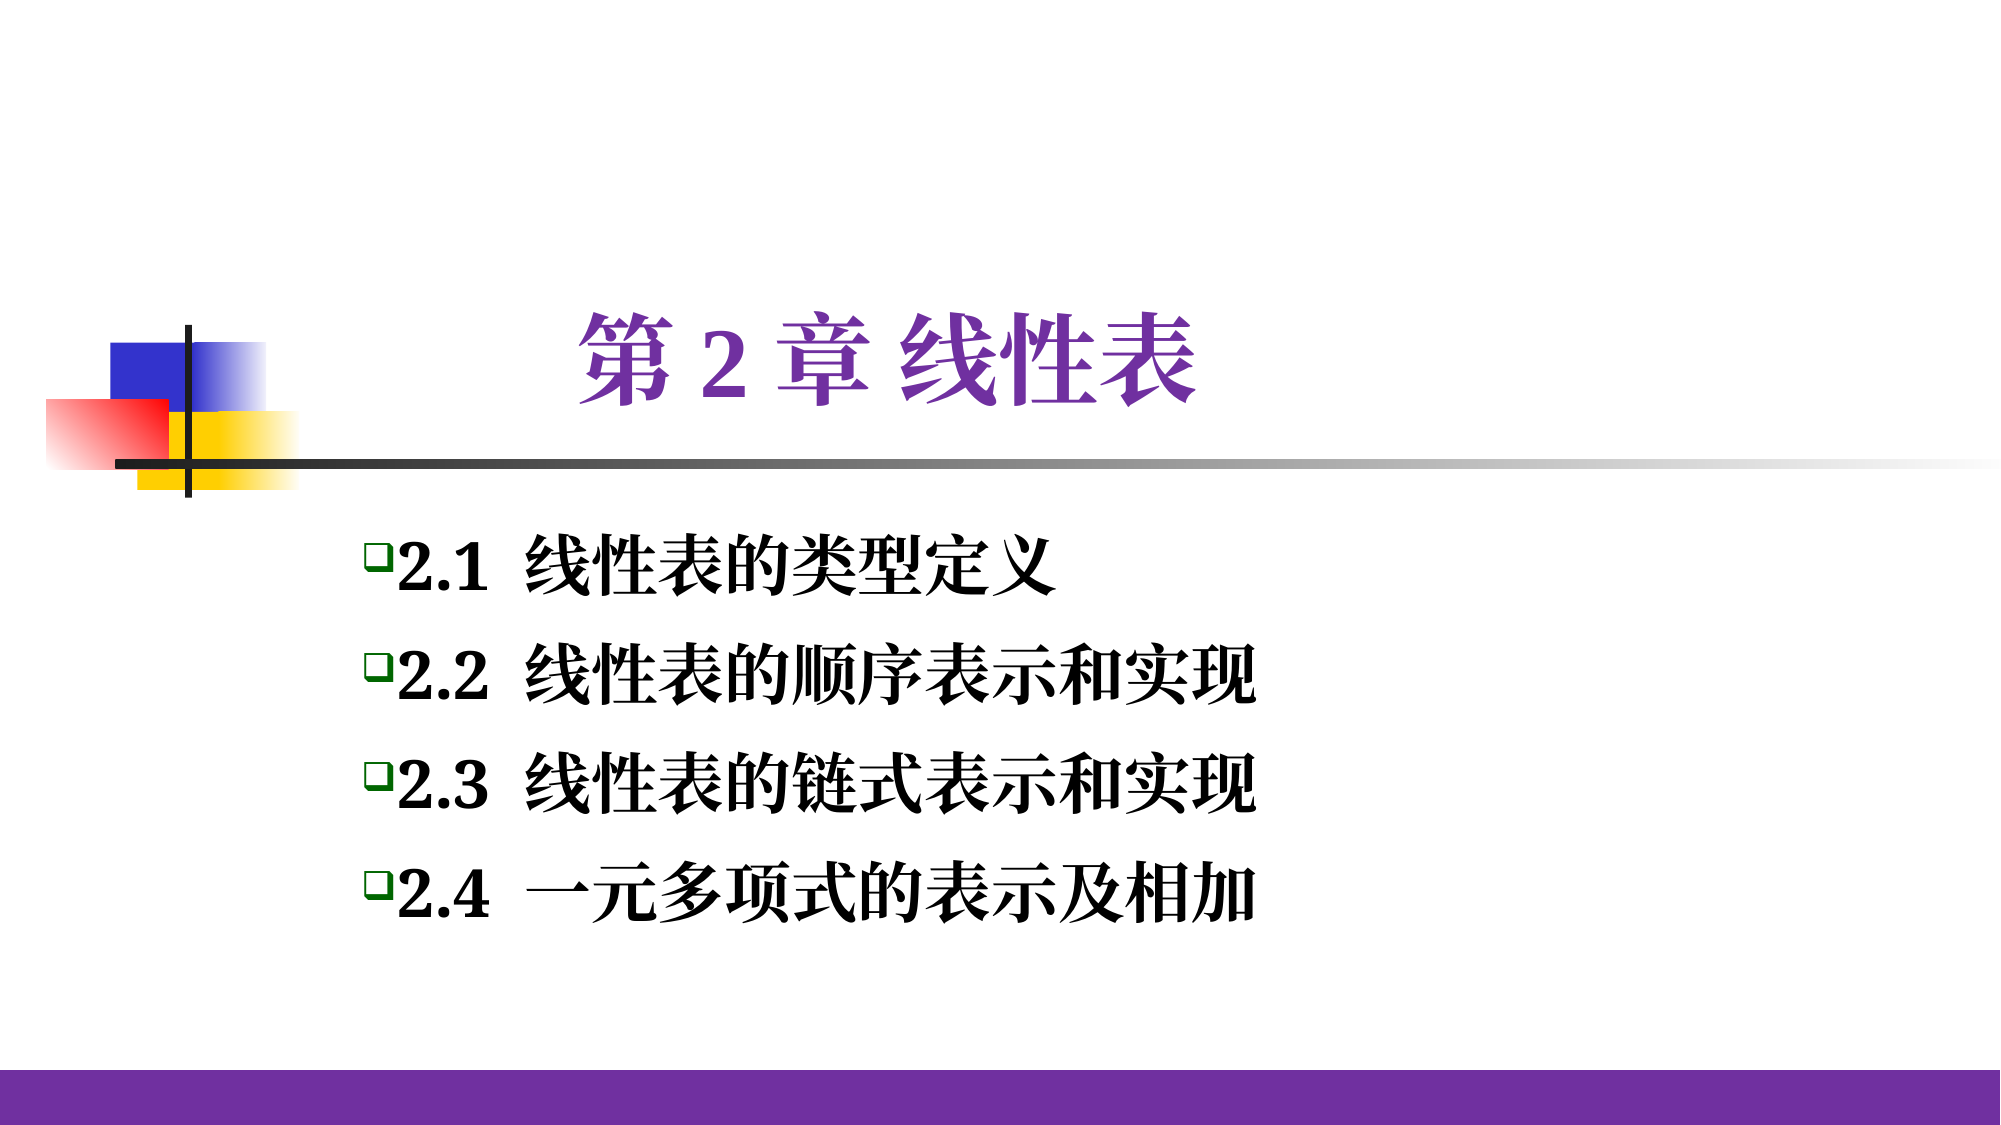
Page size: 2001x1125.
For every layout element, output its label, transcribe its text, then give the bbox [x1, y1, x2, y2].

text_box [0, 1070, 2000, 1125]
title 第2章 线性表 [249, 237, 1525, 425]
subtitle 2.1 线性表的类型定义 2.2 线性表的顺序表示和实现 2.3 线性表的链式表示和实现 2.4 一元多项式的表示及相加 [346, 500, 1747, 1011]
